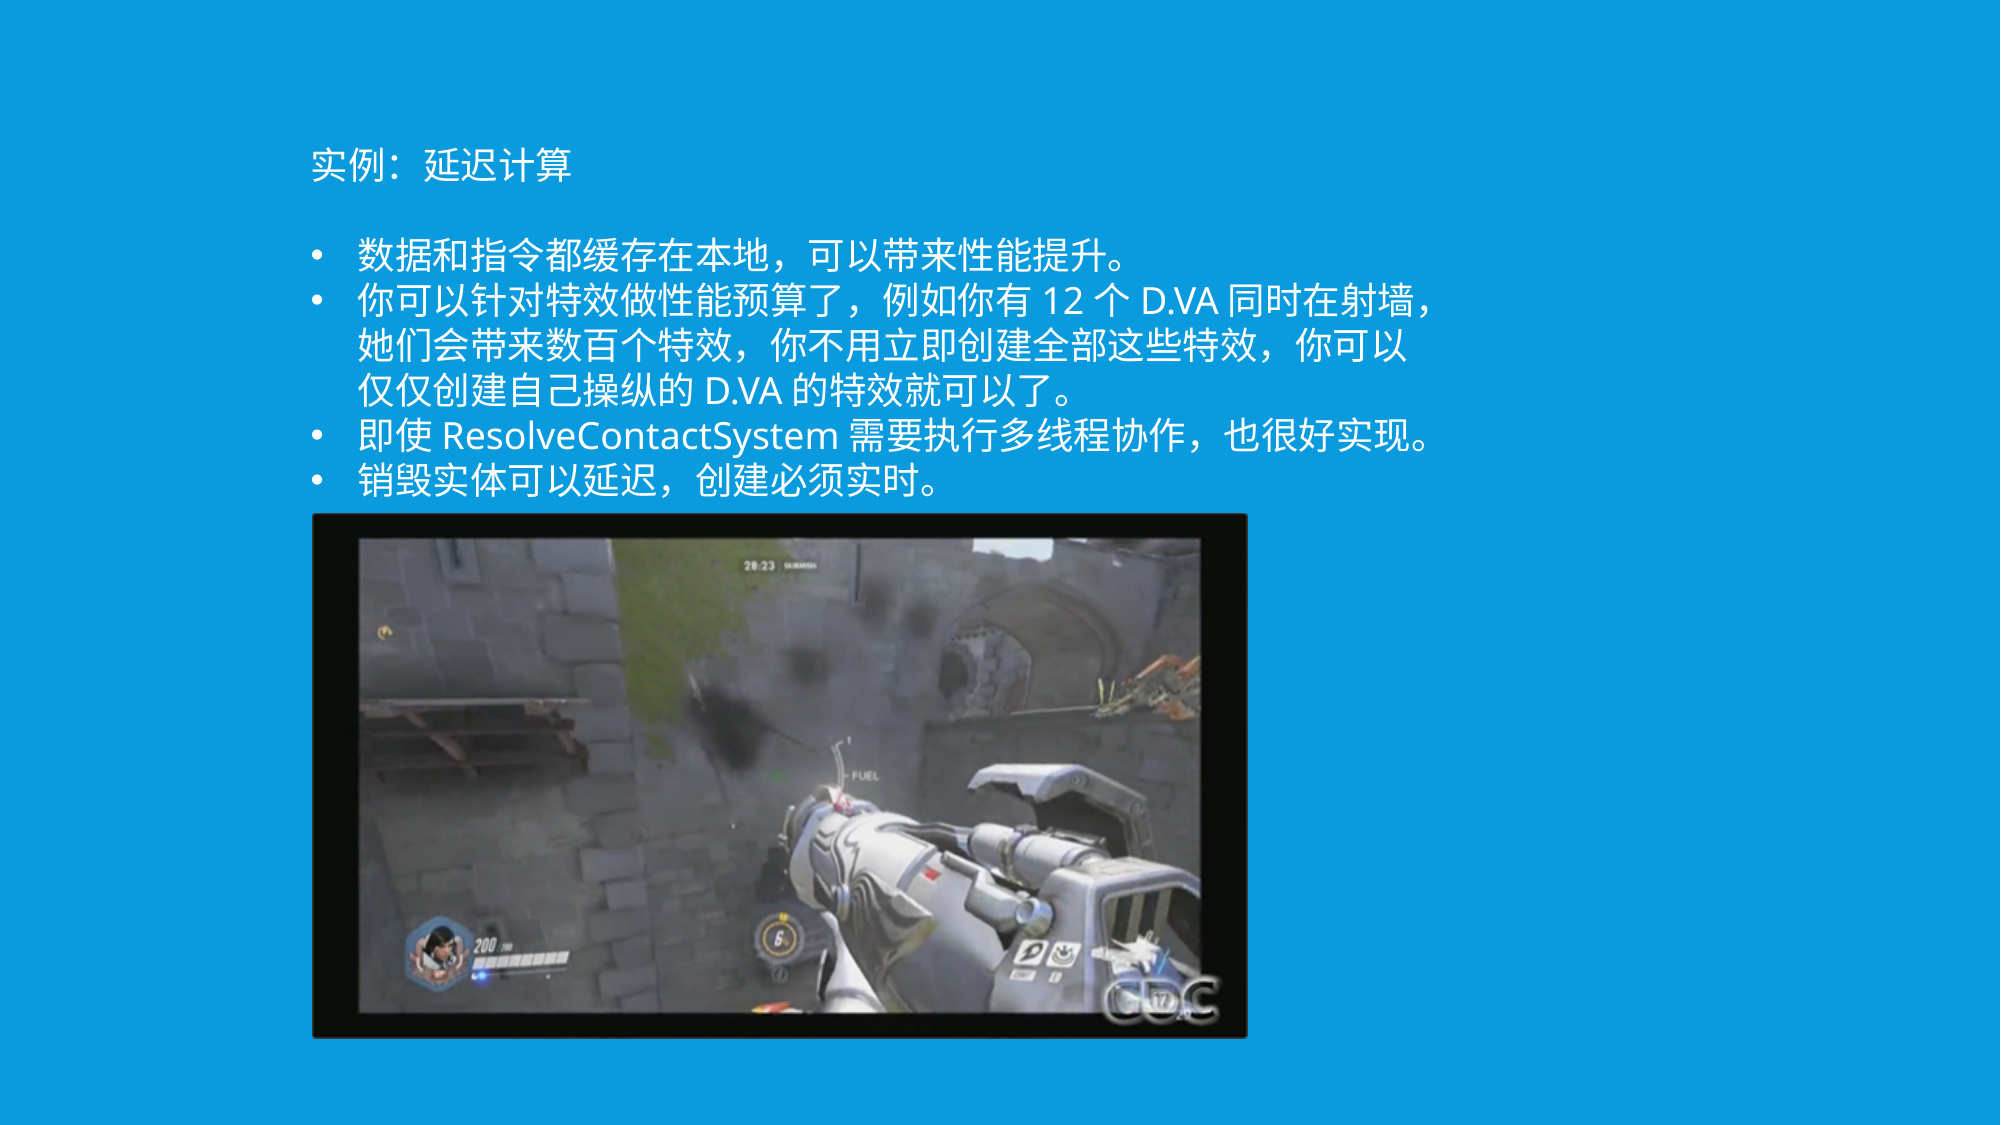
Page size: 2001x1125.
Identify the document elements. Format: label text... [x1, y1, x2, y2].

text_box 实例：延迟计算 数据和指令都缓存在本地，可以带来性能提升。 你可以针对特效做性能预算了，例如你有12个D.VA同时在射墙，她们会带来数百个特效，你不用立即创建全部这些特效，你可以仅仅创建自己操纵的D.VA的特效就可以了。 即使ResolveContactSystem需要执行多线程协作，也很好实现。 销毁实体可以延迟，创建必须实时。 [295, 134, 1435, 555]
picture [313, 514, 1247, 1038]
